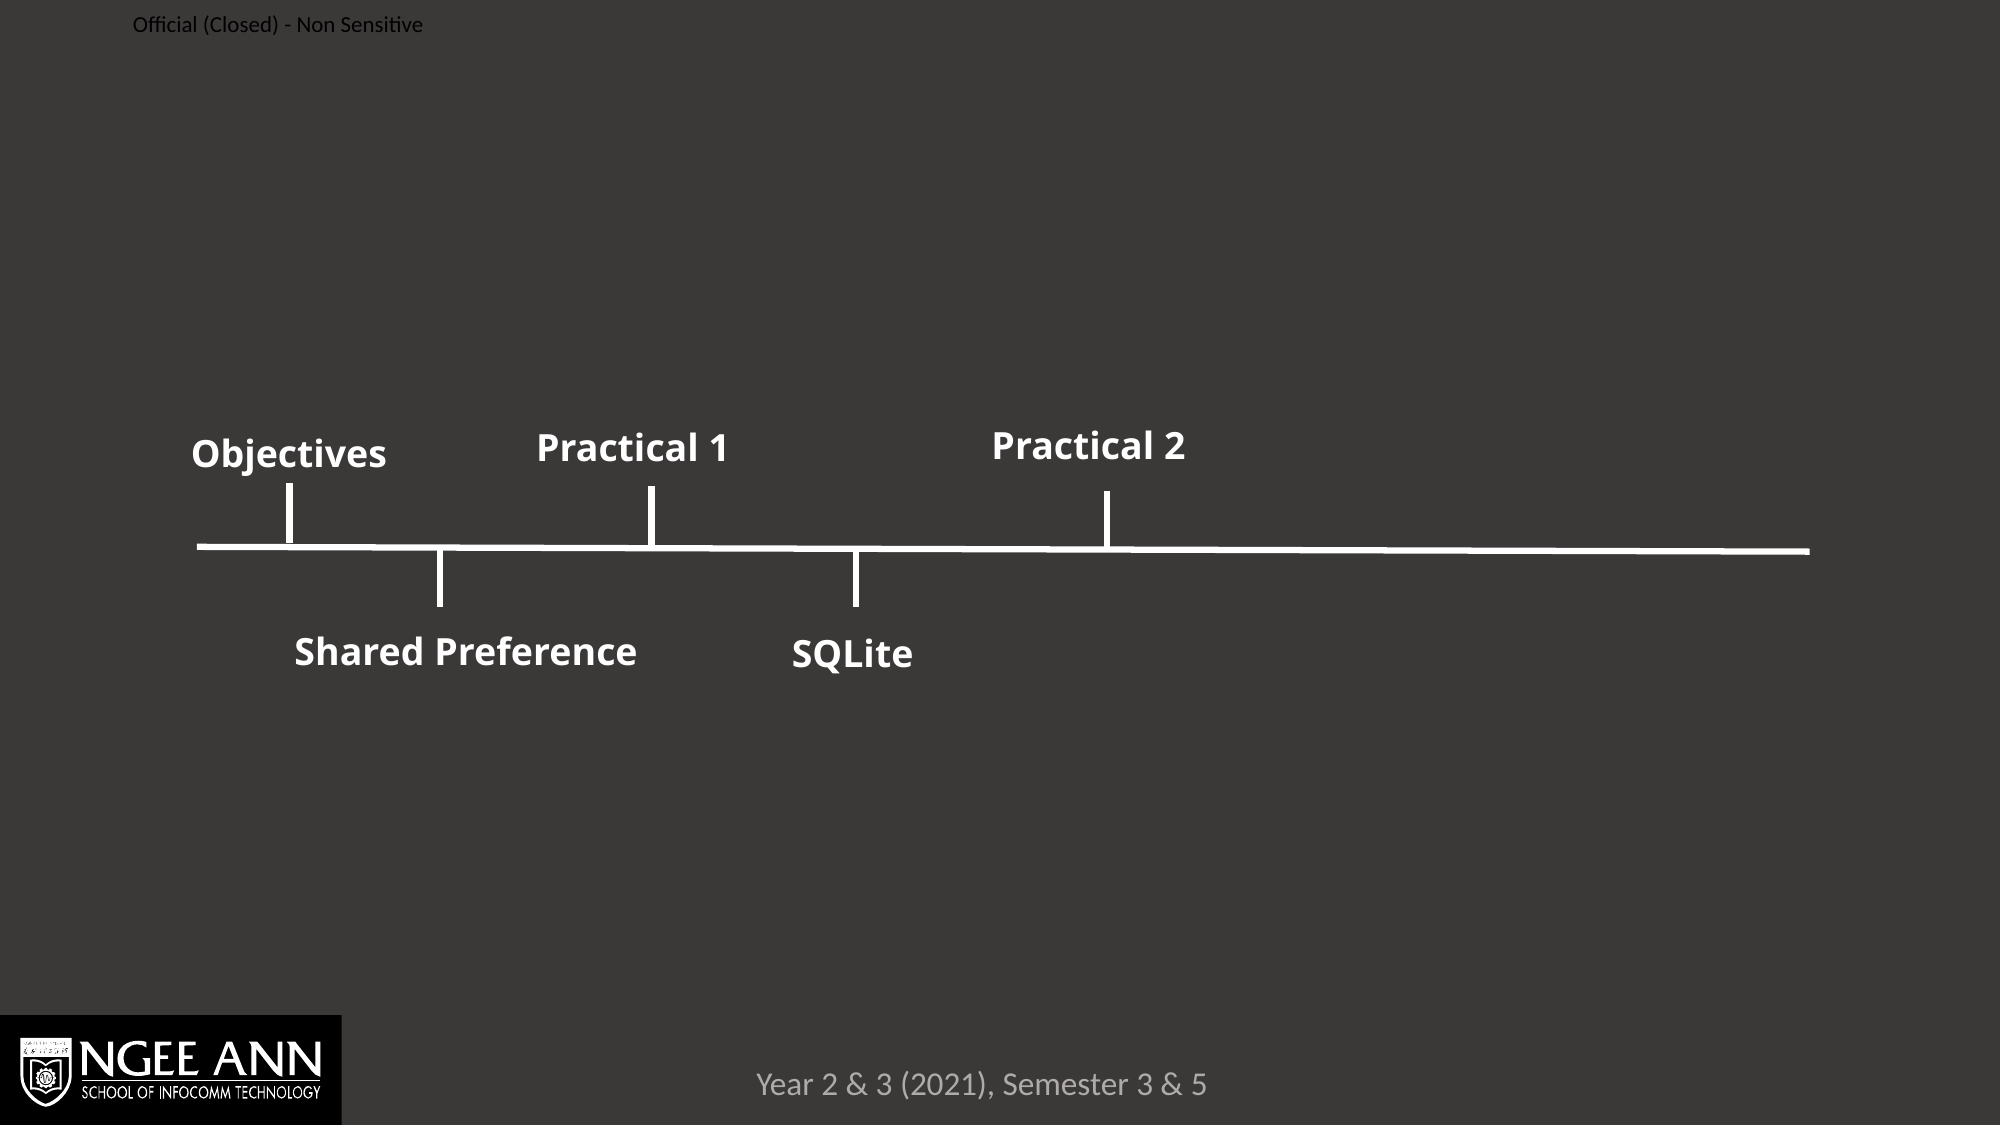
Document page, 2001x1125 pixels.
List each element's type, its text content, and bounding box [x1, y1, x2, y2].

text_box Objectives [175, 422, 402, 483]
text_box Practical 1 [521, 416, 745, 477]
text_box Shared Preference [279, 620, 653, 681]
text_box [856, 546, 1107, 552]
text_box Practical 2 [976, 415, 1201, 475]
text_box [441, 546, 855, 552]
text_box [196, 546, 440, 552]
text_box SQLite [777, 622, 937, 683]
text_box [1108, 546, 1810, 552]
